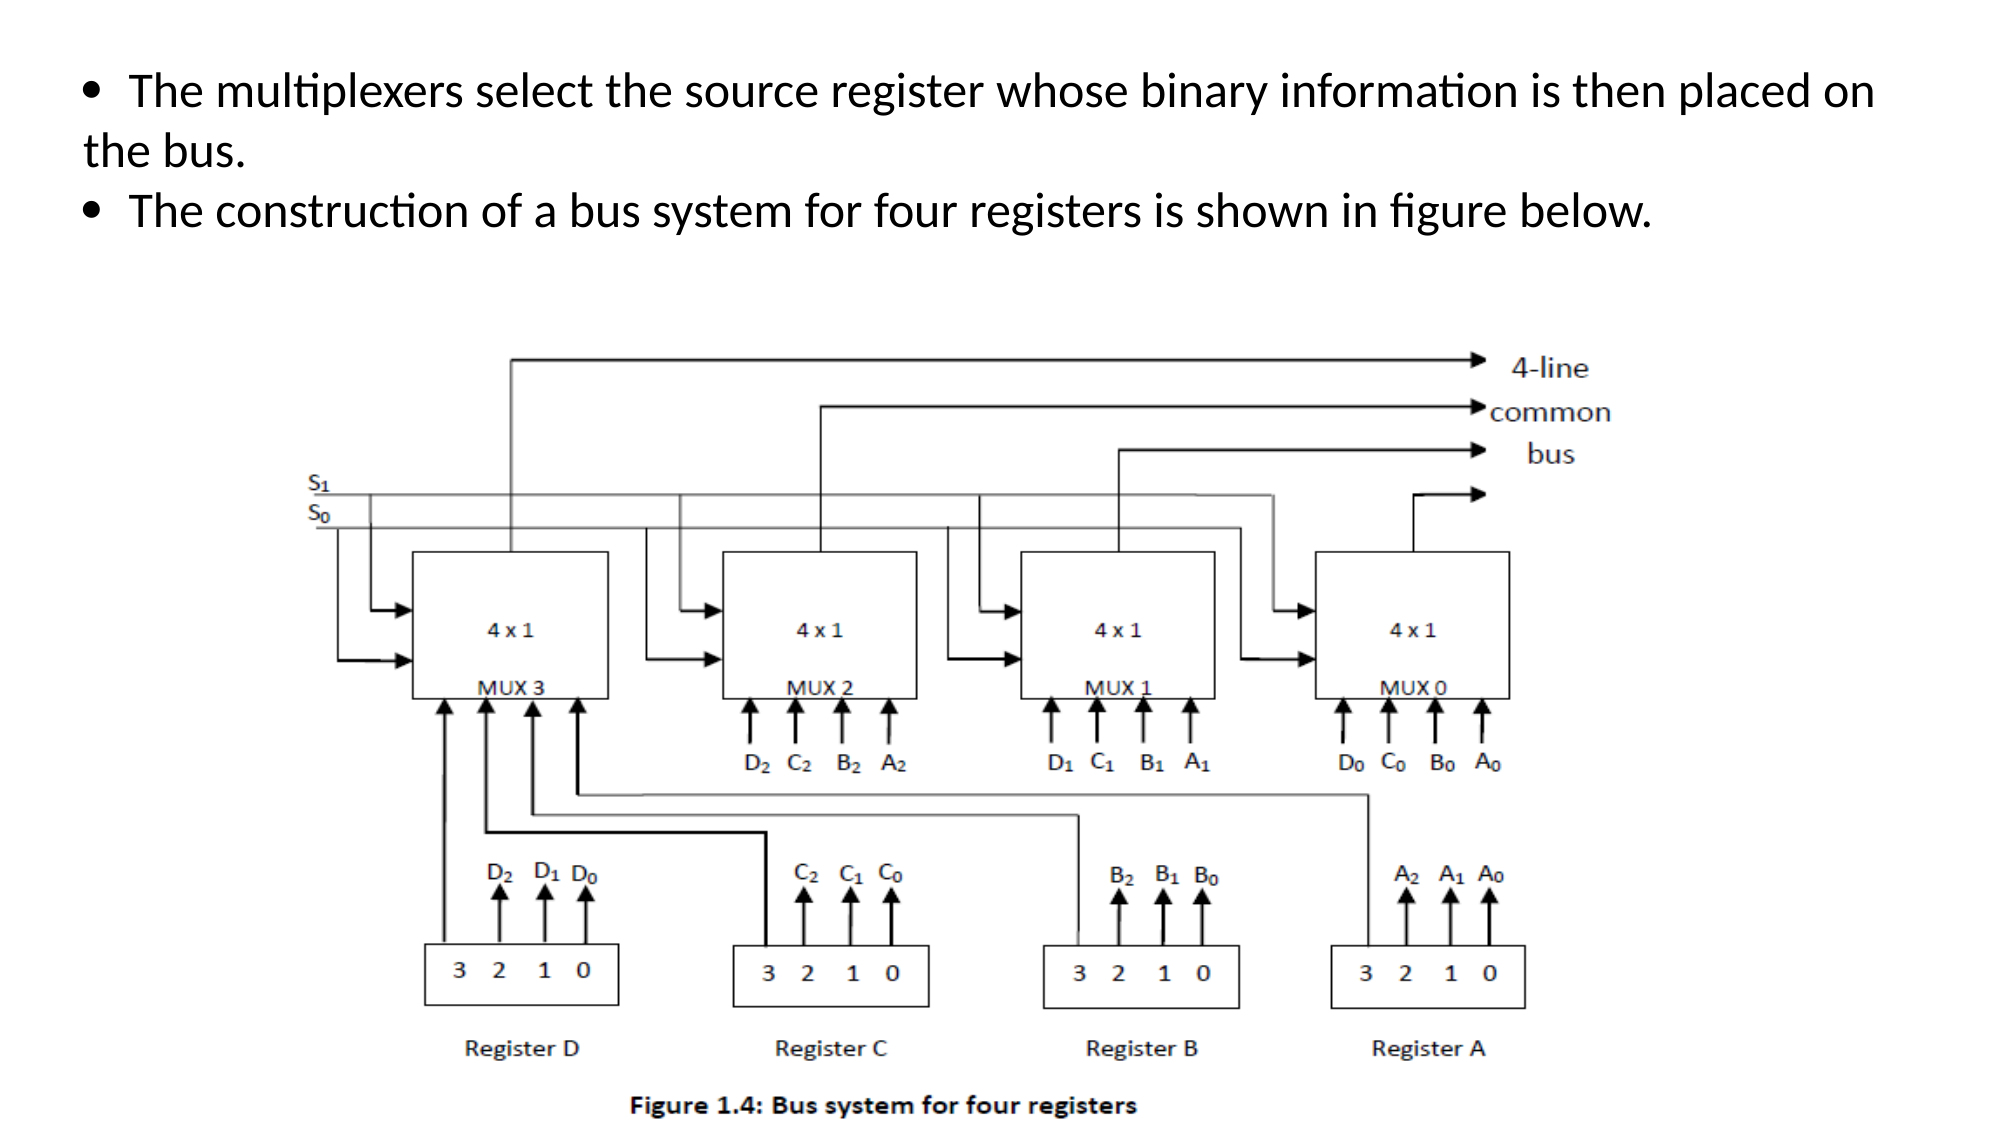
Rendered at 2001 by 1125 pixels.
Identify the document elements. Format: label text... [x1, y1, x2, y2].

picture [184, 267, 1664, 1125]
text_box  The multiplexers select the source register whose binary information is then placed on the bus.  The construction of a bus system for four registers is shown in figure below. [68, 50, 1932, 246]
